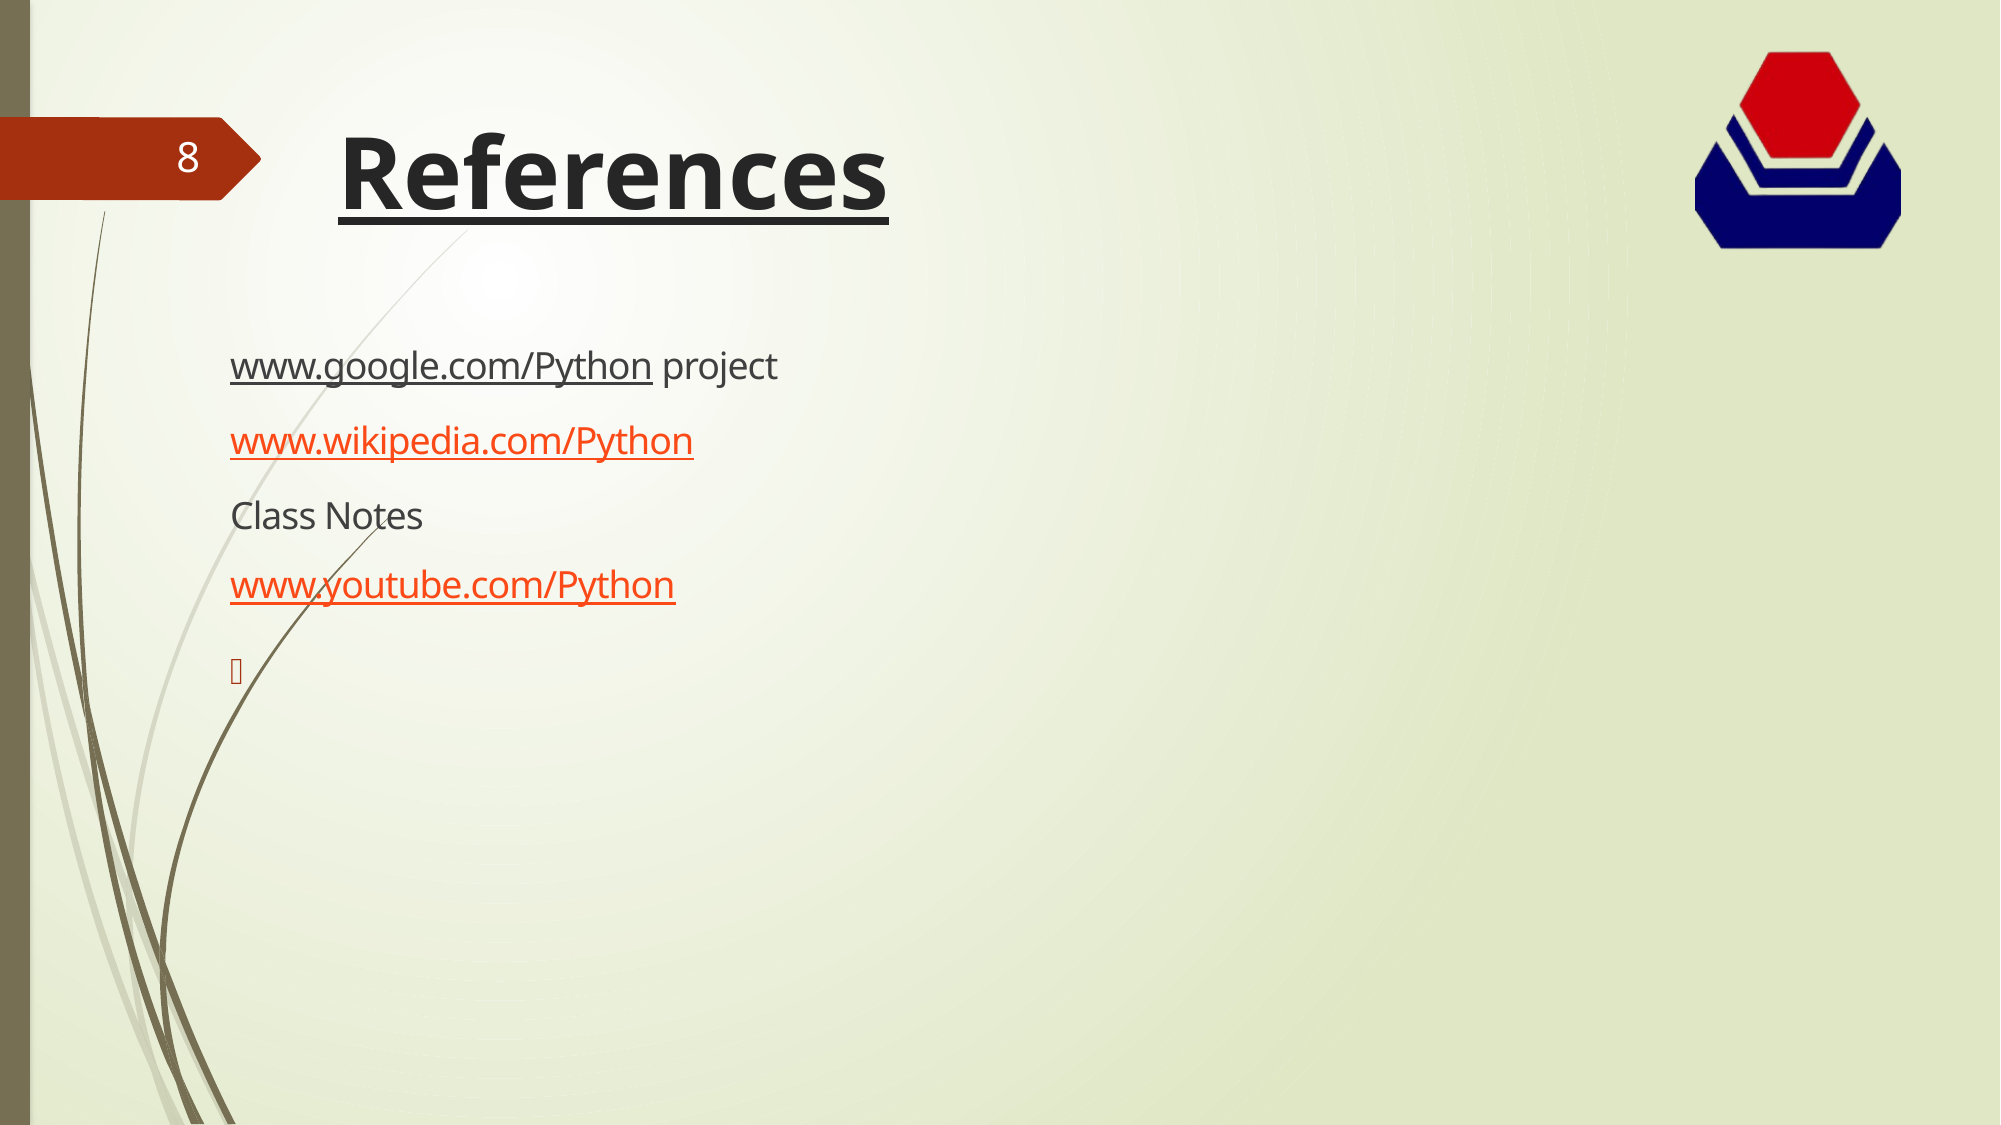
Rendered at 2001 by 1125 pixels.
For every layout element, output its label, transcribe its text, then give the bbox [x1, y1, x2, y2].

picture [1695, 46, 1902, 255]
title References [322, 102, 1888, 313]
list www.google.com/Python project www.wikipedia.com/Python Class Notes www.youtube.com/Python [215, 330, 1717, 965]
slide_number 8 [87, 129, 216, 190]
